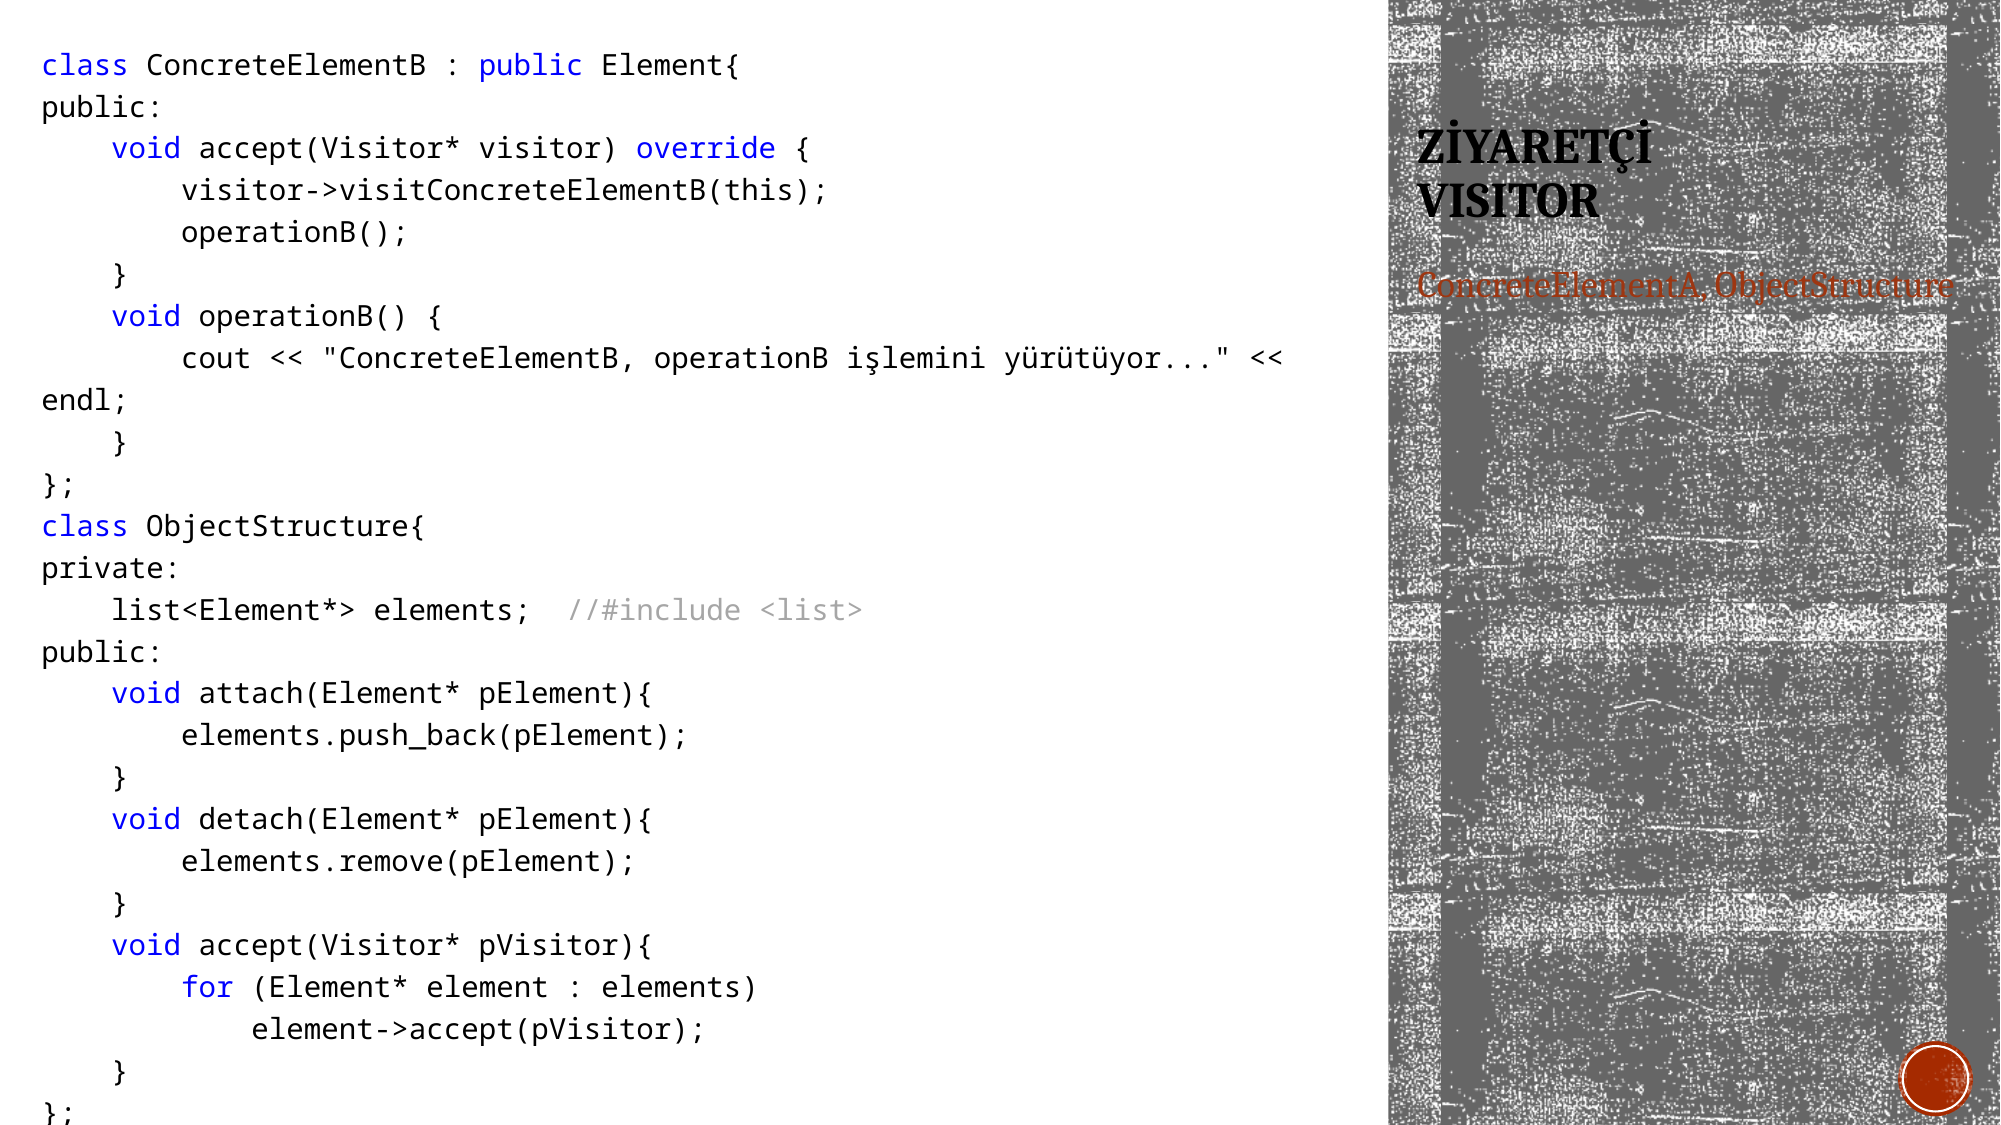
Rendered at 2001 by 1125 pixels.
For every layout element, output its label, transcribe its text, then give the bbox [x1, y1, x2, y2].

list ConcreteElementA, ObjectStructure [1402, 252, 1974, 1014]
list class ConcreteElementB : public Element{ public: void accept(Visitor* visitor) override { visitor->visitConcreteElementB(this); operationB(); } void operationB() { cout << "ConcreteElementB, operationB işlemini yürütüyor..." << endl; } }; class ObjectStructure{ private: list<Element*> elements; //#include <list> public: void attach(Element* pElement){ elements.push_back(pElement); } void detach(Element* pElement){ elements.remove(pElement); } void accept(Visitor* pVisitor){ for (Element* element : elements) element->accept(pVisitor); } }; [26, 31, 1376, 1042]
title ZİYARETÇİ VISITOR [1402, 31, 1974, 236]
